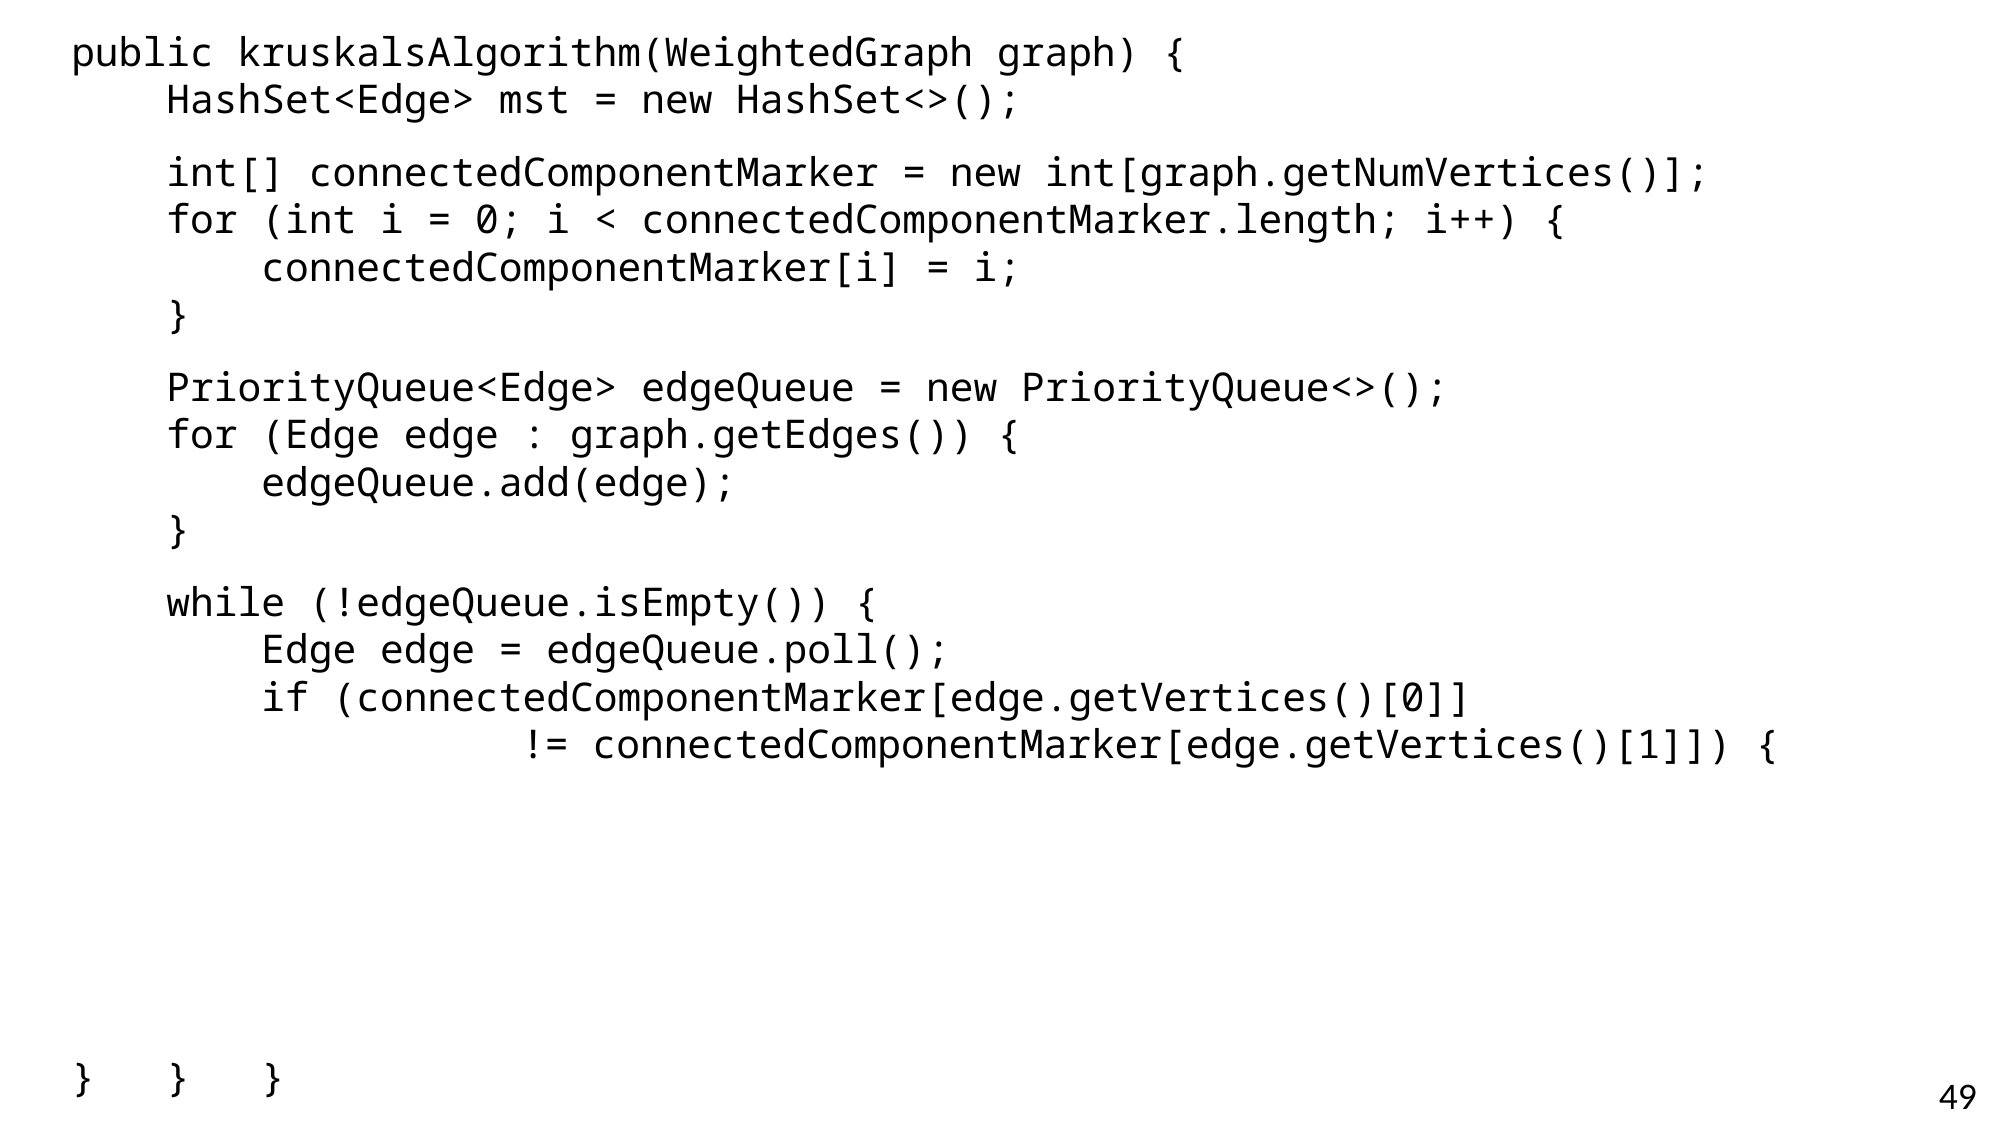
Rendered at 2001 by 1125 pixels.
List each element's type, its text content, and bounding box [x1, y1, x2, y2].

text_box 49 [1867, 1072, 1977, 1118]
text_box public kruskalsAlgorithm(WeightedGraph graph) { HashSet<Edge> mst = new HashSet<>(); int[] connectedComponentMarker = new int[graph.getNumVertices()]; for (int i = 0; i < connectedComponentMarker.length; i++) { connectedComponentMarker[i] = i; } PriorityQueue<Edge> edgeQueue = new PriorityQueue<>(); for (Edge edge : graph.getEdges()) { edgeQueue.add(edge); } while (!edgeQueue.isEmpty()) { Edge edge = edgeQueue.poll(); if (connectedComponentMarker[edge.getVertices()[0]] != connectedComponentMarker[edge.getVertices()[1]]) { } } } [56, 19, 2000, 1107]
